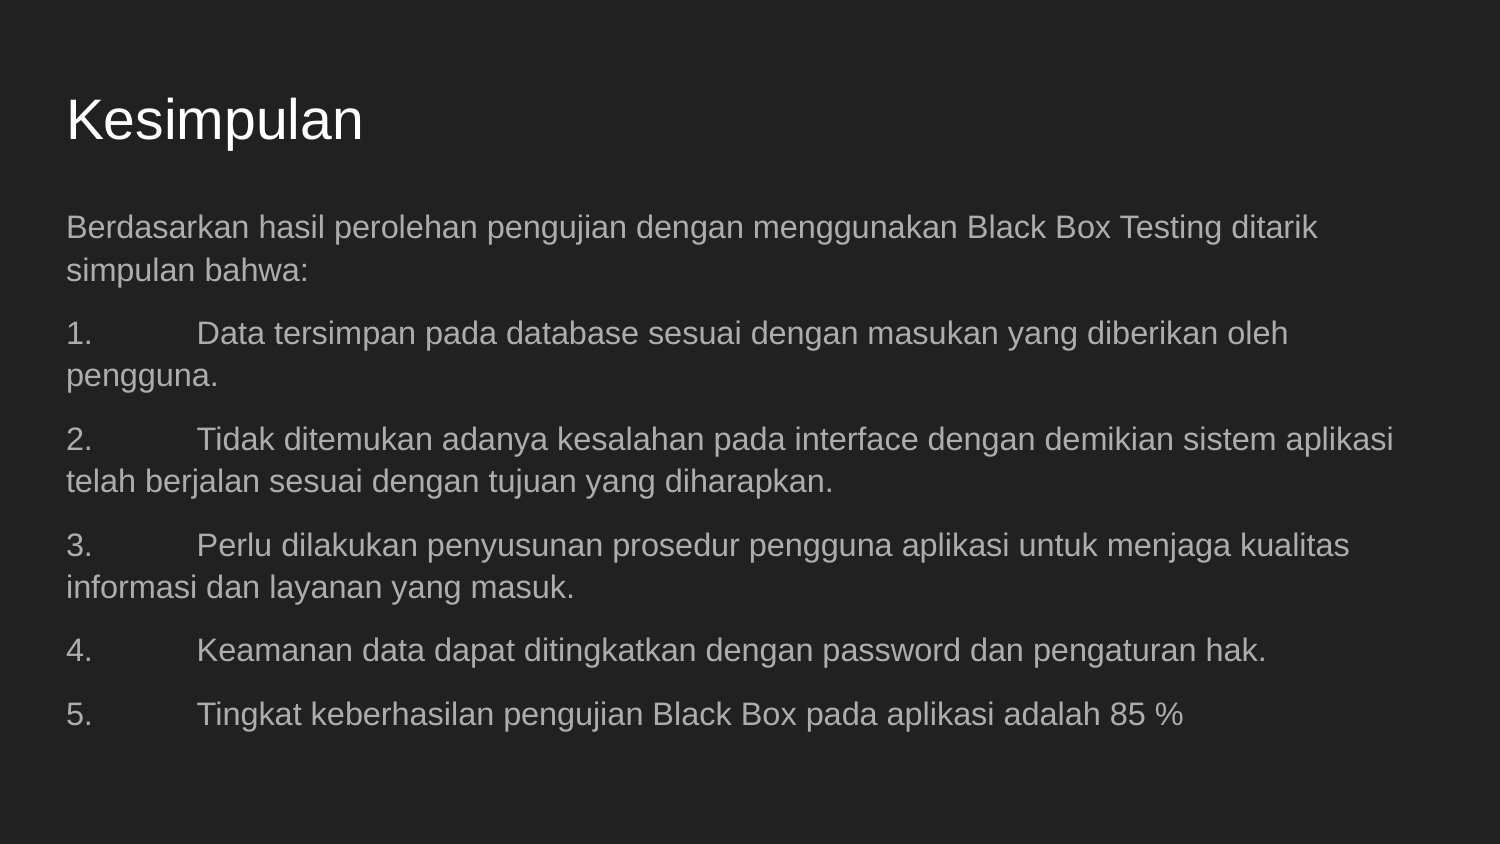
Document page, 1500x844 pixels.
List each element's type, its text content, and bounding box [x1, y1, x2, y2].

title Kesimpulan [51, 72, 1449, 167]
list Berdasarkan hasil perolehan pengujian dengan menggunakan Black Box Testing ditarik simpulan bahwa: 1. Data tersimpan pada database sesuai dengan masukan yang diberikan oleh pengguna. 2. Tidak ditemukan adanya kesalahan pada interface dengan demikian sistem aplikasi telah berjalan sesuai dengan tujuan yang diharapkan. 3. Perlu dilakukan penyusunan prosedur pengguna aplikasi untuk menjaga kualitas informasi dan layanan yang masuk. 4. Keamanan data dapat ditingkatkan dengan password dan pengaturan hak. 5. Tingkat keberhasilan pengujian Black Box pada aplikasi adalah 85 % [51, 189, 1449, 750]
